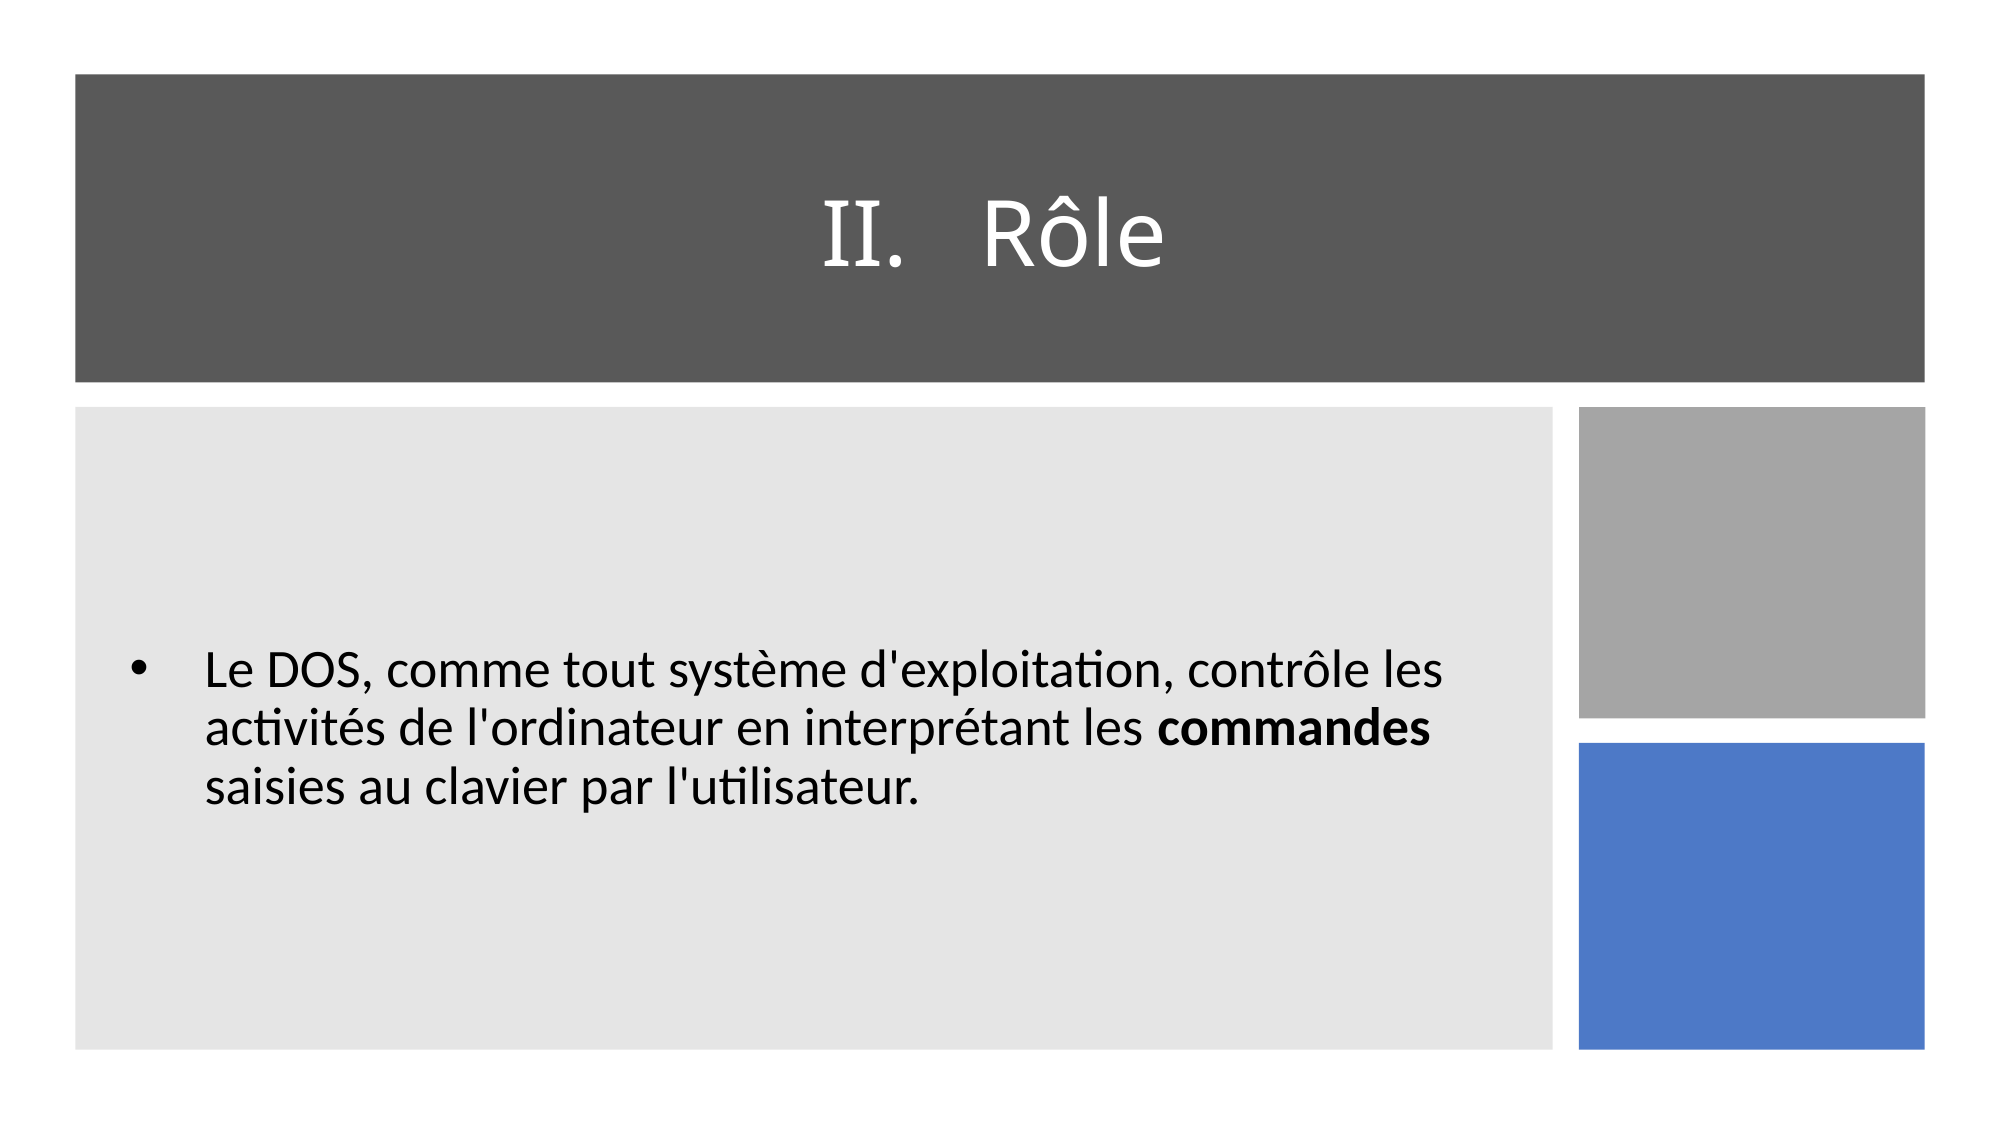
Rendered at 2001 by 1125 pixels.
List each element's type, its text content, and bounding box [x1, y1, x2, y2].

text_box [1578, 742, 1926, 1051]
list Le DOS, comme tout système d'exploitation, contrôle les activités de l'ordinateur en interprétant les commandes saisies au clavier par l'utilisateur. [129, 457, 1503, 999]
text_box [74, 73, 1926, 383]
text_box [1578, 406, 1926, 719]
text_box [74, 406, 1554, 1051]
title II. Rôle [120, 120, 1870, 354]
